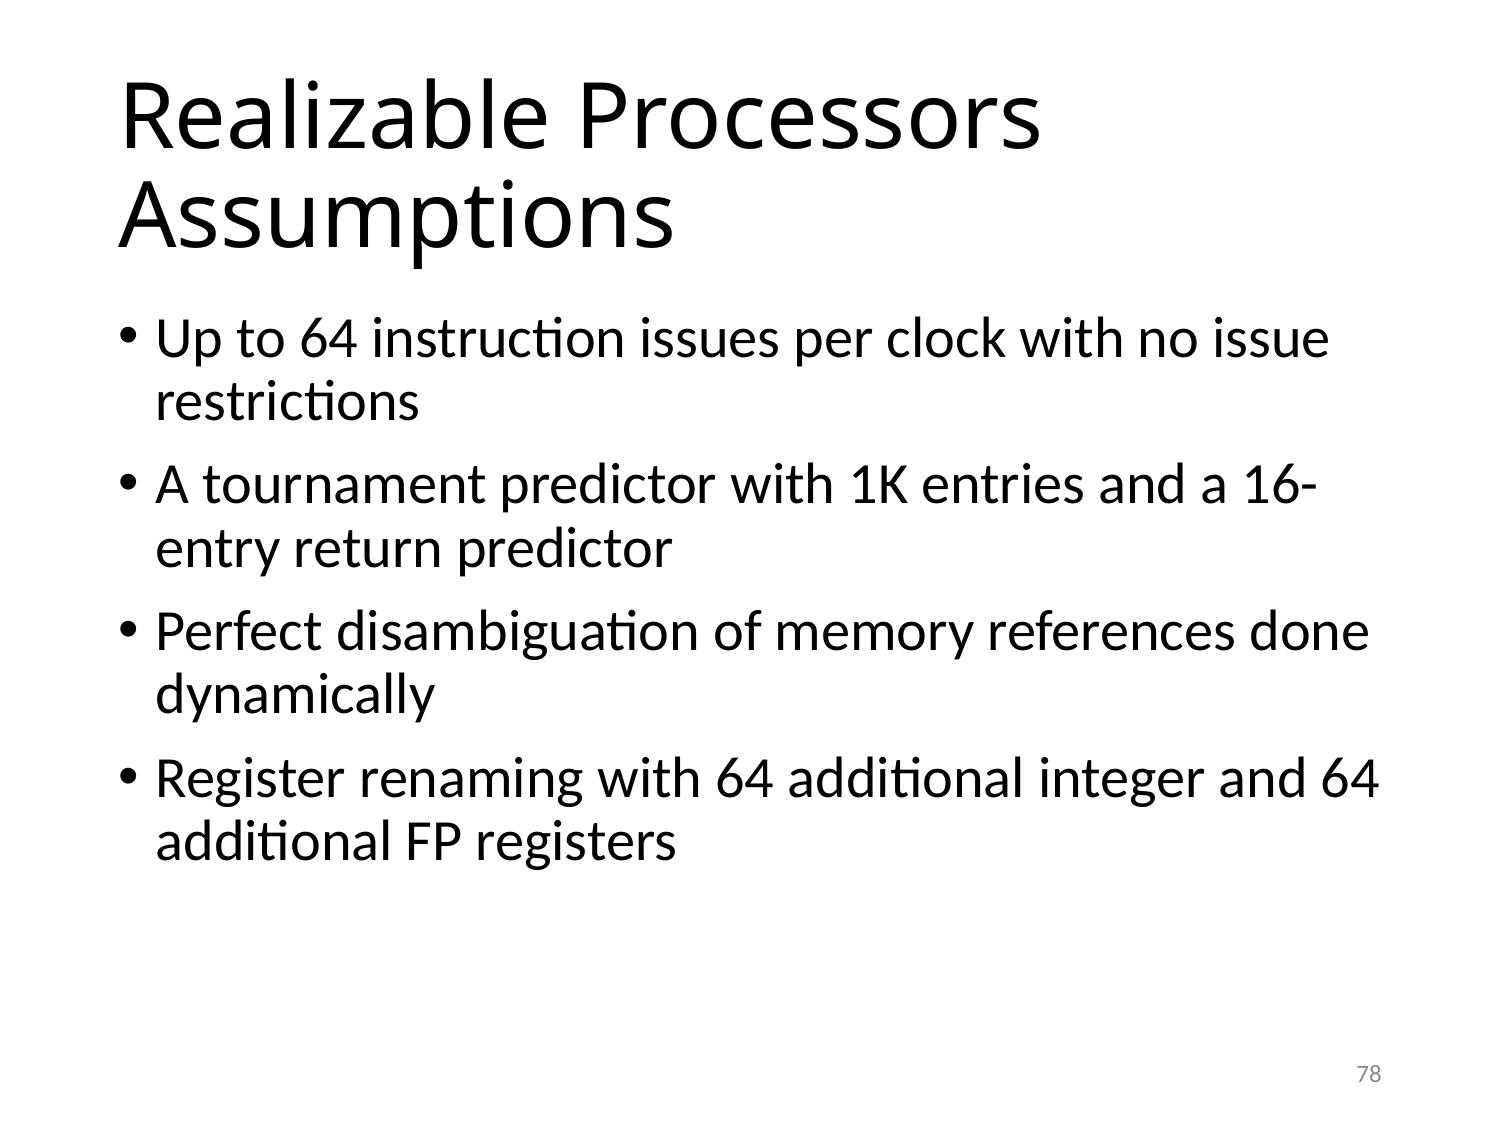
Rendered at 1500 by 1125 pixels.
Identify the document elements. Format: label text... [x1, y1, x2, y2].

list Up to 64 instruction issues per clock with no issue restrictions A tournament predictor with 1K entries and a 16-entry return predictor Perfect disambiguation of memory references done dynamically Register renaming with 64 additional integer and 64 additional FP registers [103, 299, 1397, 1014]
slide_number 78 [1059, 1042, 1397, 1103]
title Realizable Processors Assumptions [103, 59, 1397, 278]
